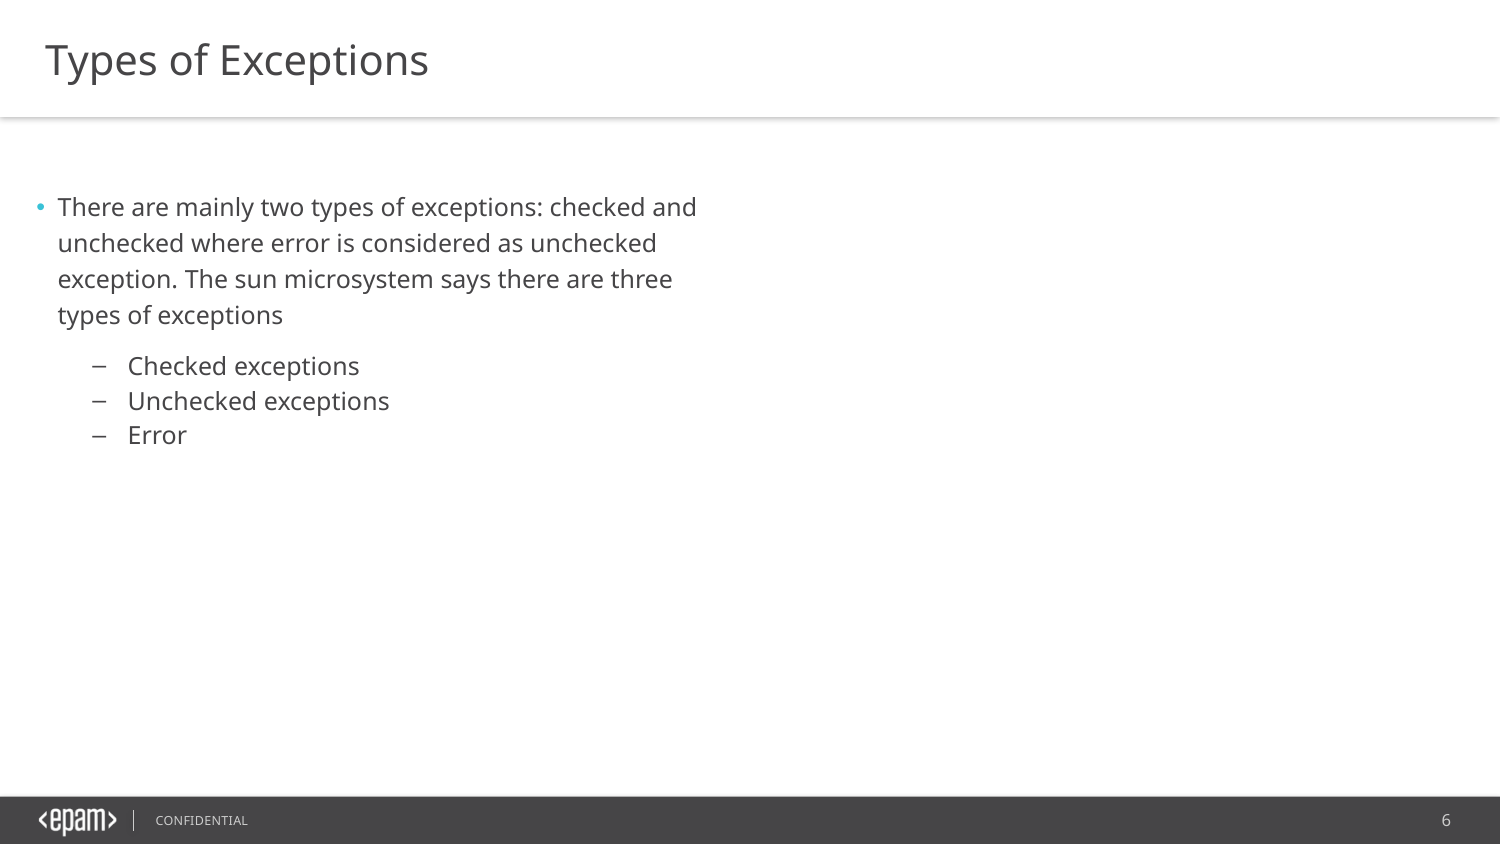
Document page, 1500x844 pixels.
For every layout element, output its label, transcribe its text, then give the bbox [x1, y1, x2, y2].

list There are mainly two types of exceptions: checked and unchecked where error is considered as unchecked exception. The sun microsystem says there are three types of exceptions Checked exceptions Unchecked exceptions Error [24, 180, 723, 527]
picture [38, 808, 117, 837]
list Types of Exceptions [0, 0, 1500, 117]
